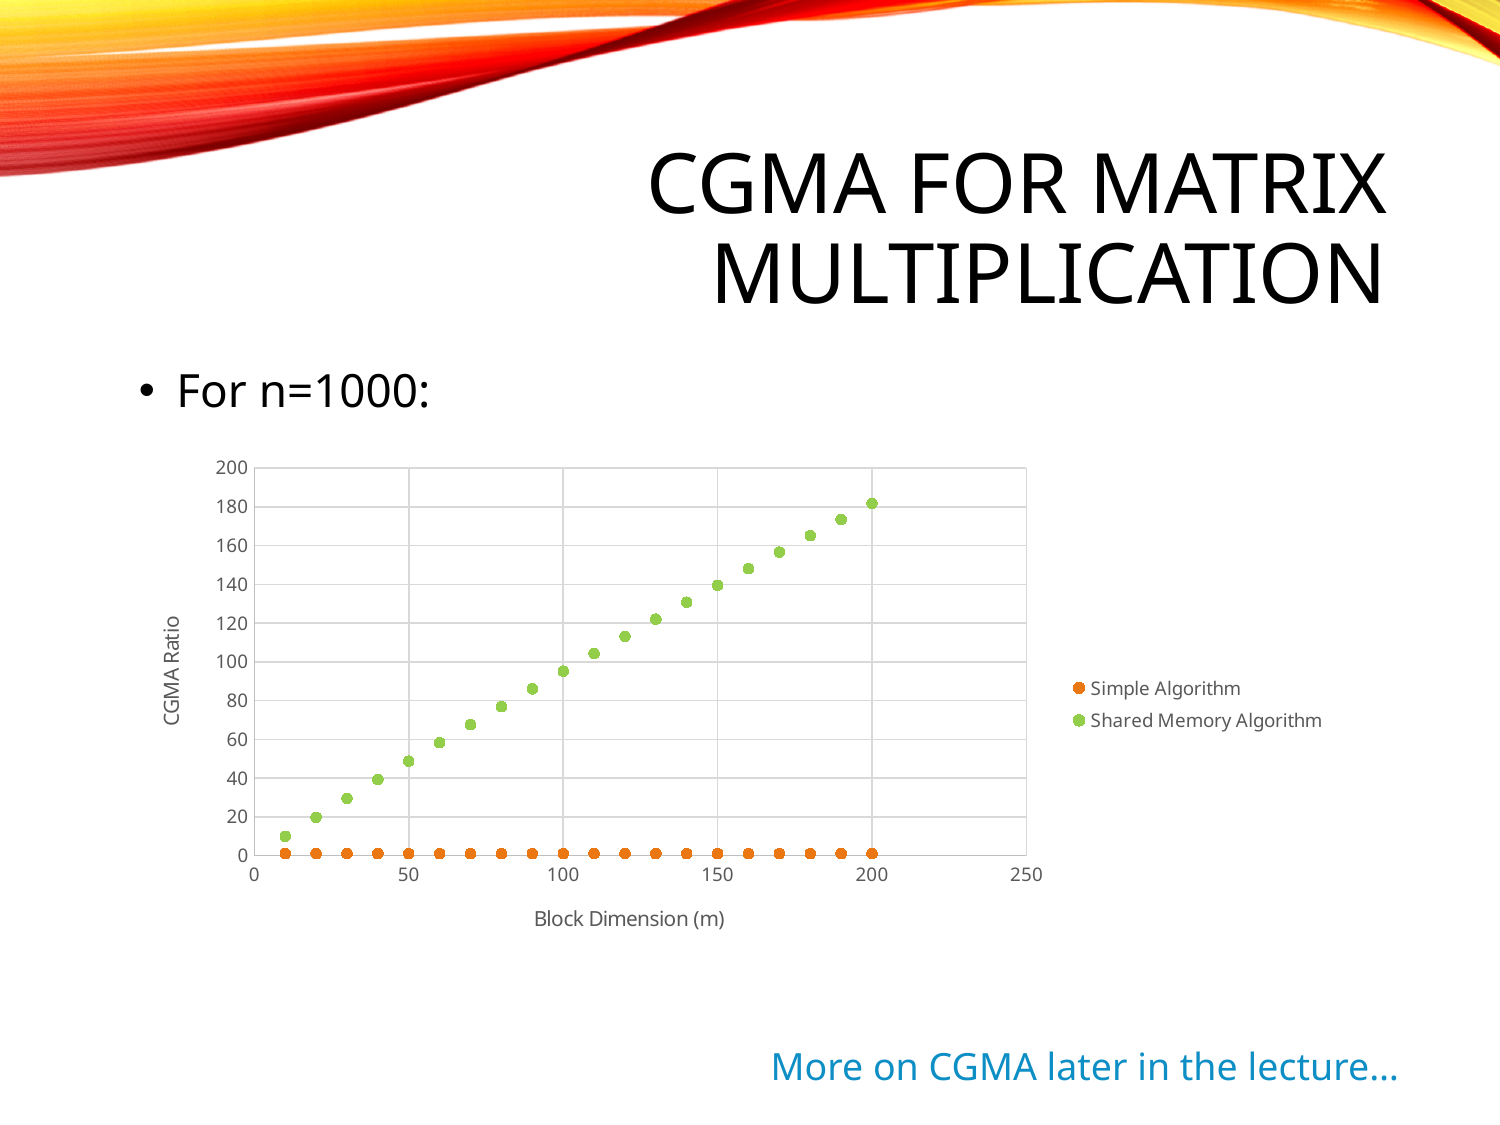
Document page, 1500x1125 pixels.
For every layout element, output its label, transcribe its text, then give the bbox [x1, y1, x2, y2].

chart [123, 444, 1341, 965]
picture [0, 0, 1500, 178]
title CGMA for matrix multiplication [356, 125, 1403, 338]
list For n=1000: [123, 360, 1403, 445]
text_box More on CGMA later in the lecture… [755, 1035, 1500, 1096]
